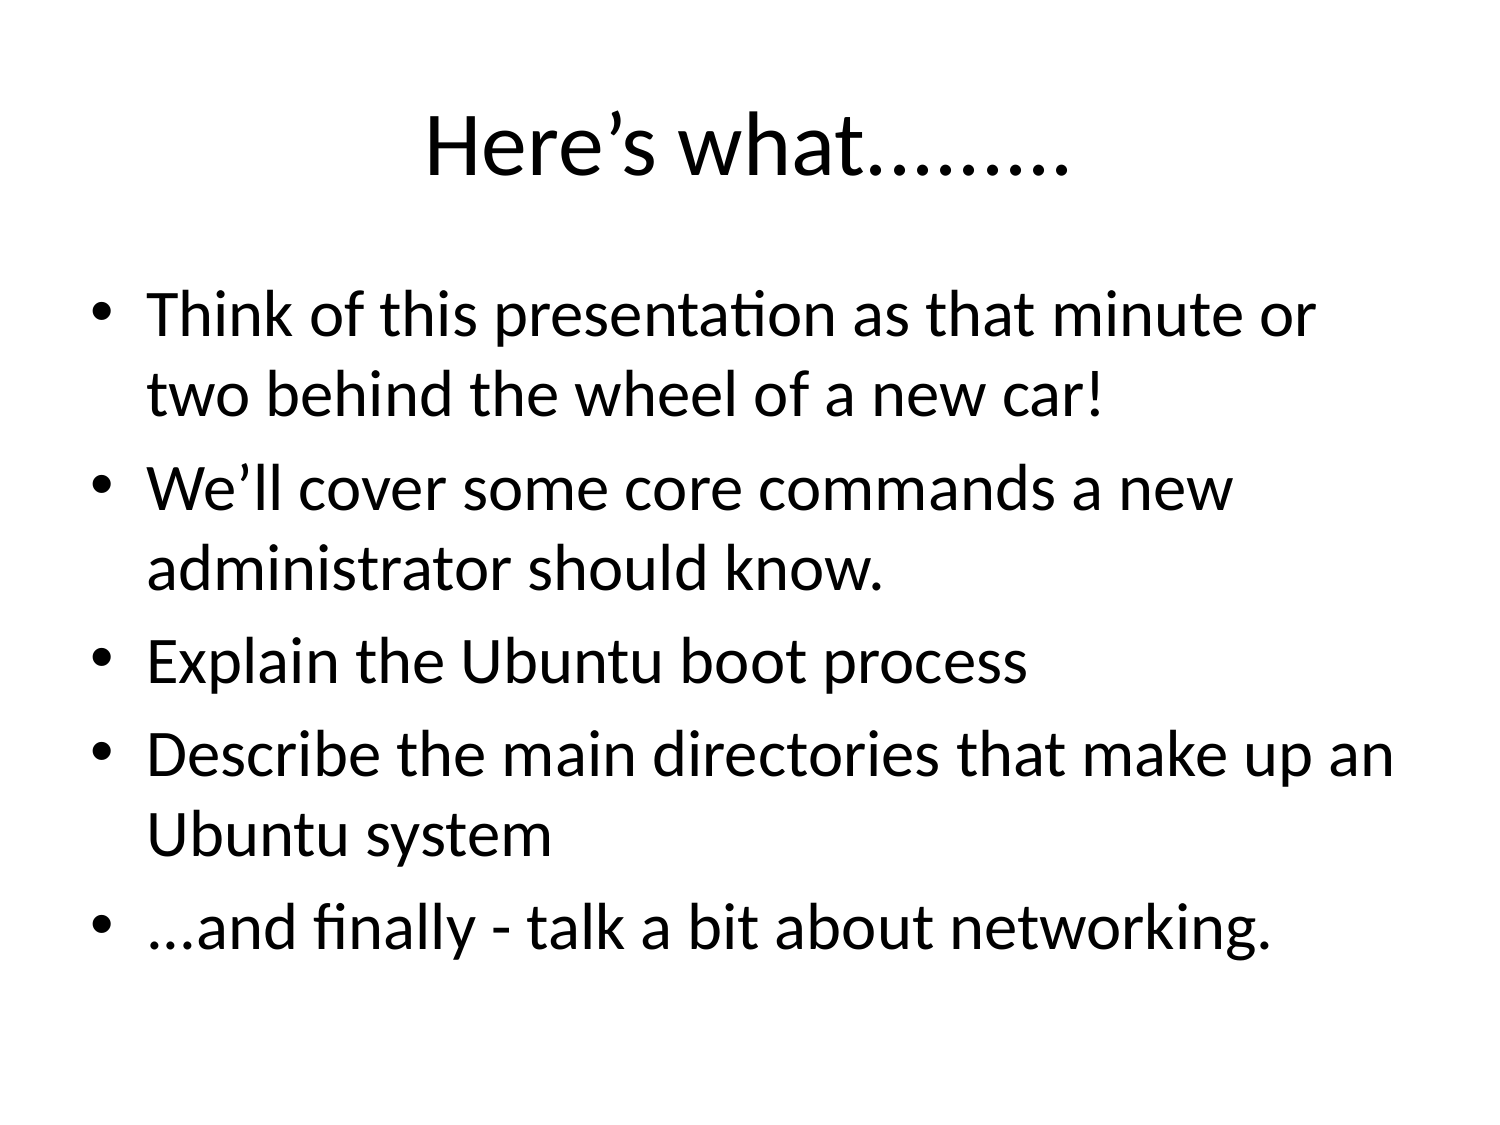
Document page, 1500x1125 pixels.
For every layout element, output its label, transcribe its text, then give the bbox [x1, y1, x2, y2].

title Here’s what......... [75, 45, 1425, 233]
list Think of this presentation as that minute or two behind the wheel of a new car! We’ll cover some core commands a new administrator should know. Explain the Ubuntu boot process Describe the main directories that make up an Ubuntu system ...and finally - talk a bit about networking. [75, 262, 1425, 1005]
